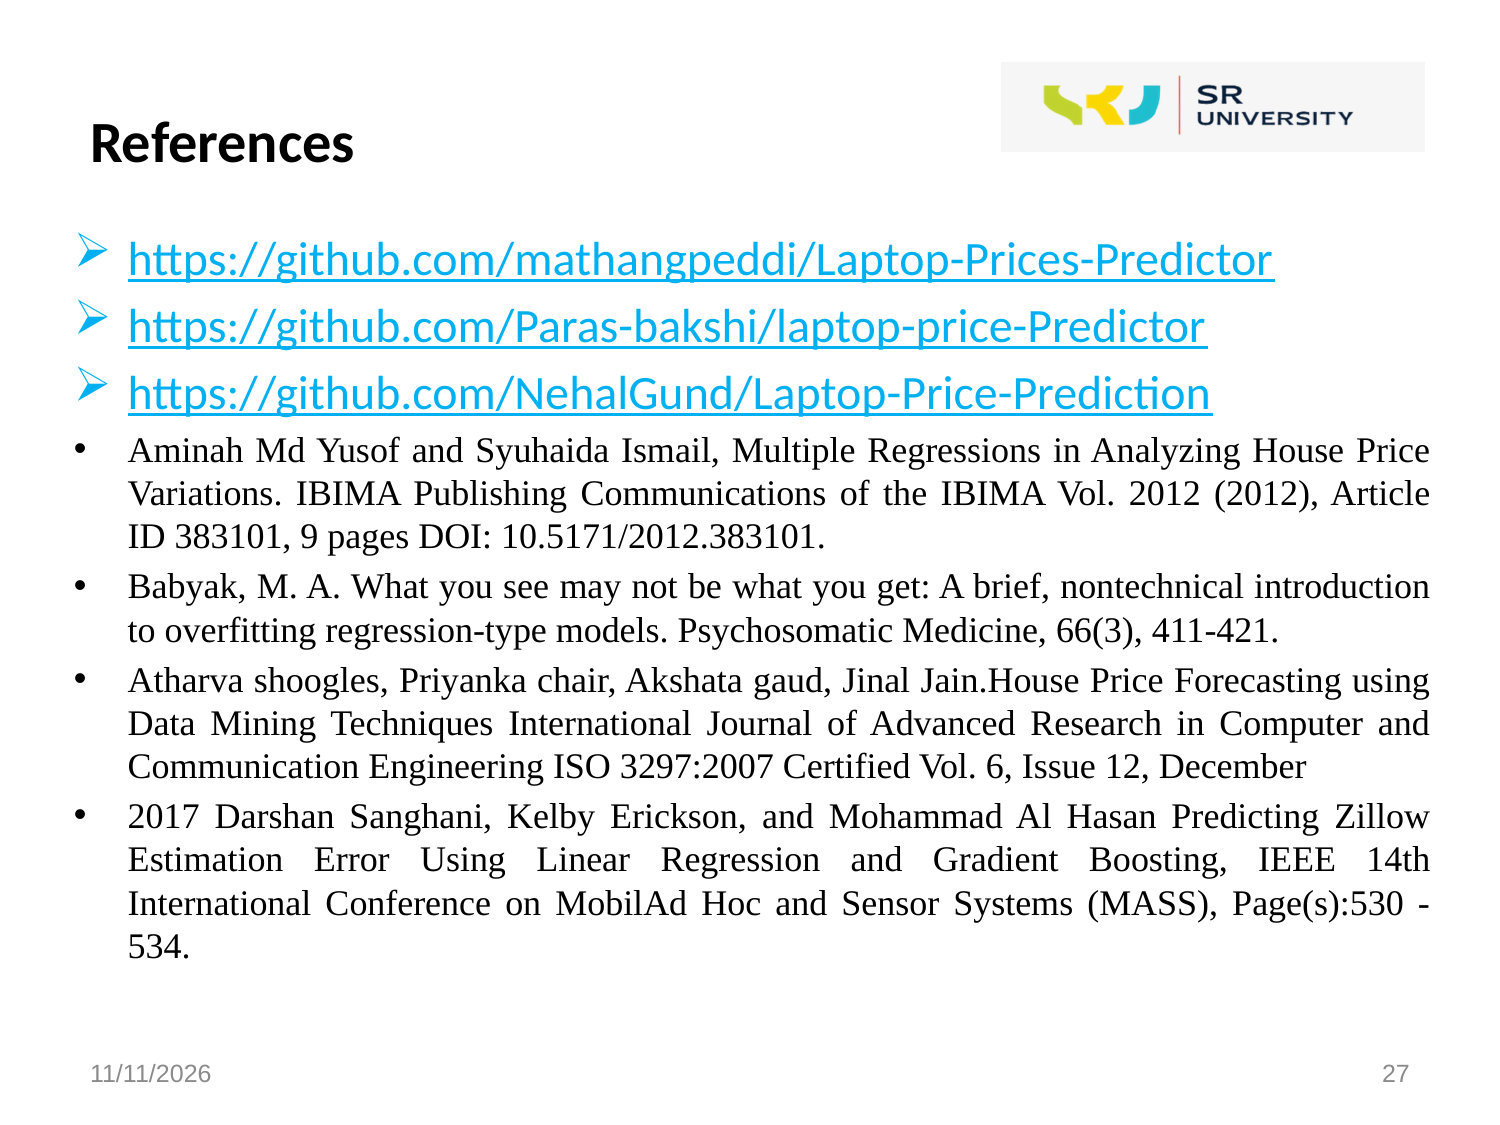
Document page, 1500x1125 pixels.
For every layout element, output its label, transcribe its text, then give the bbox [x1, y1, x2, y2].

slide_number 27 [1074, 1042, 1425, 1103]
picture [1001, 62, 1426, 152]
title References [75, 45, 1425, 219]
list https://github.com/mathangpeddi/Laptop-Prices-Predictor https://github.com/Paras-bakshi/laptop-price-Predictor https://github.com/NehalGund/Laptop-Price-Prediction Aminah Md Yusof and Syuhaida Ismail, Multiple Regressions in Analyzing House Price Variations. IBIMA Publishing Communications of the IBIMA Vol. 2012 (2012), Article ID 383101, 9 pages DOI: 10.5171/2012.383101. Babyak, M. A. What you see may not be what you get: A brief, nontechnical introduction to overfitting regression-type models. Psychosomatic Medicine, 66(3), 411-421. Atharva shoogles, Priyanka chair, Akshata gaud, Jinal Jain.House Price Forecasting using Data Mining Techniques International Journal of Advanced Research in Computer and Communication Engineering ISO 3297:2007 Certified Vol. 6, Issue 12, December 2017 Darshan Sanghani, Kelby Erickson, and Mohammad Al Hasan Predicting Zillow Estimation Error Using Linear Regression and Gradient Boosting, IEEE 14th International Conference on MobilAd Hoc and Sensor Systems (MASS), Page(s):530 - 534. [58, 219, 1448, 1043]
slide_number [75, 1042, 425, 1103]
